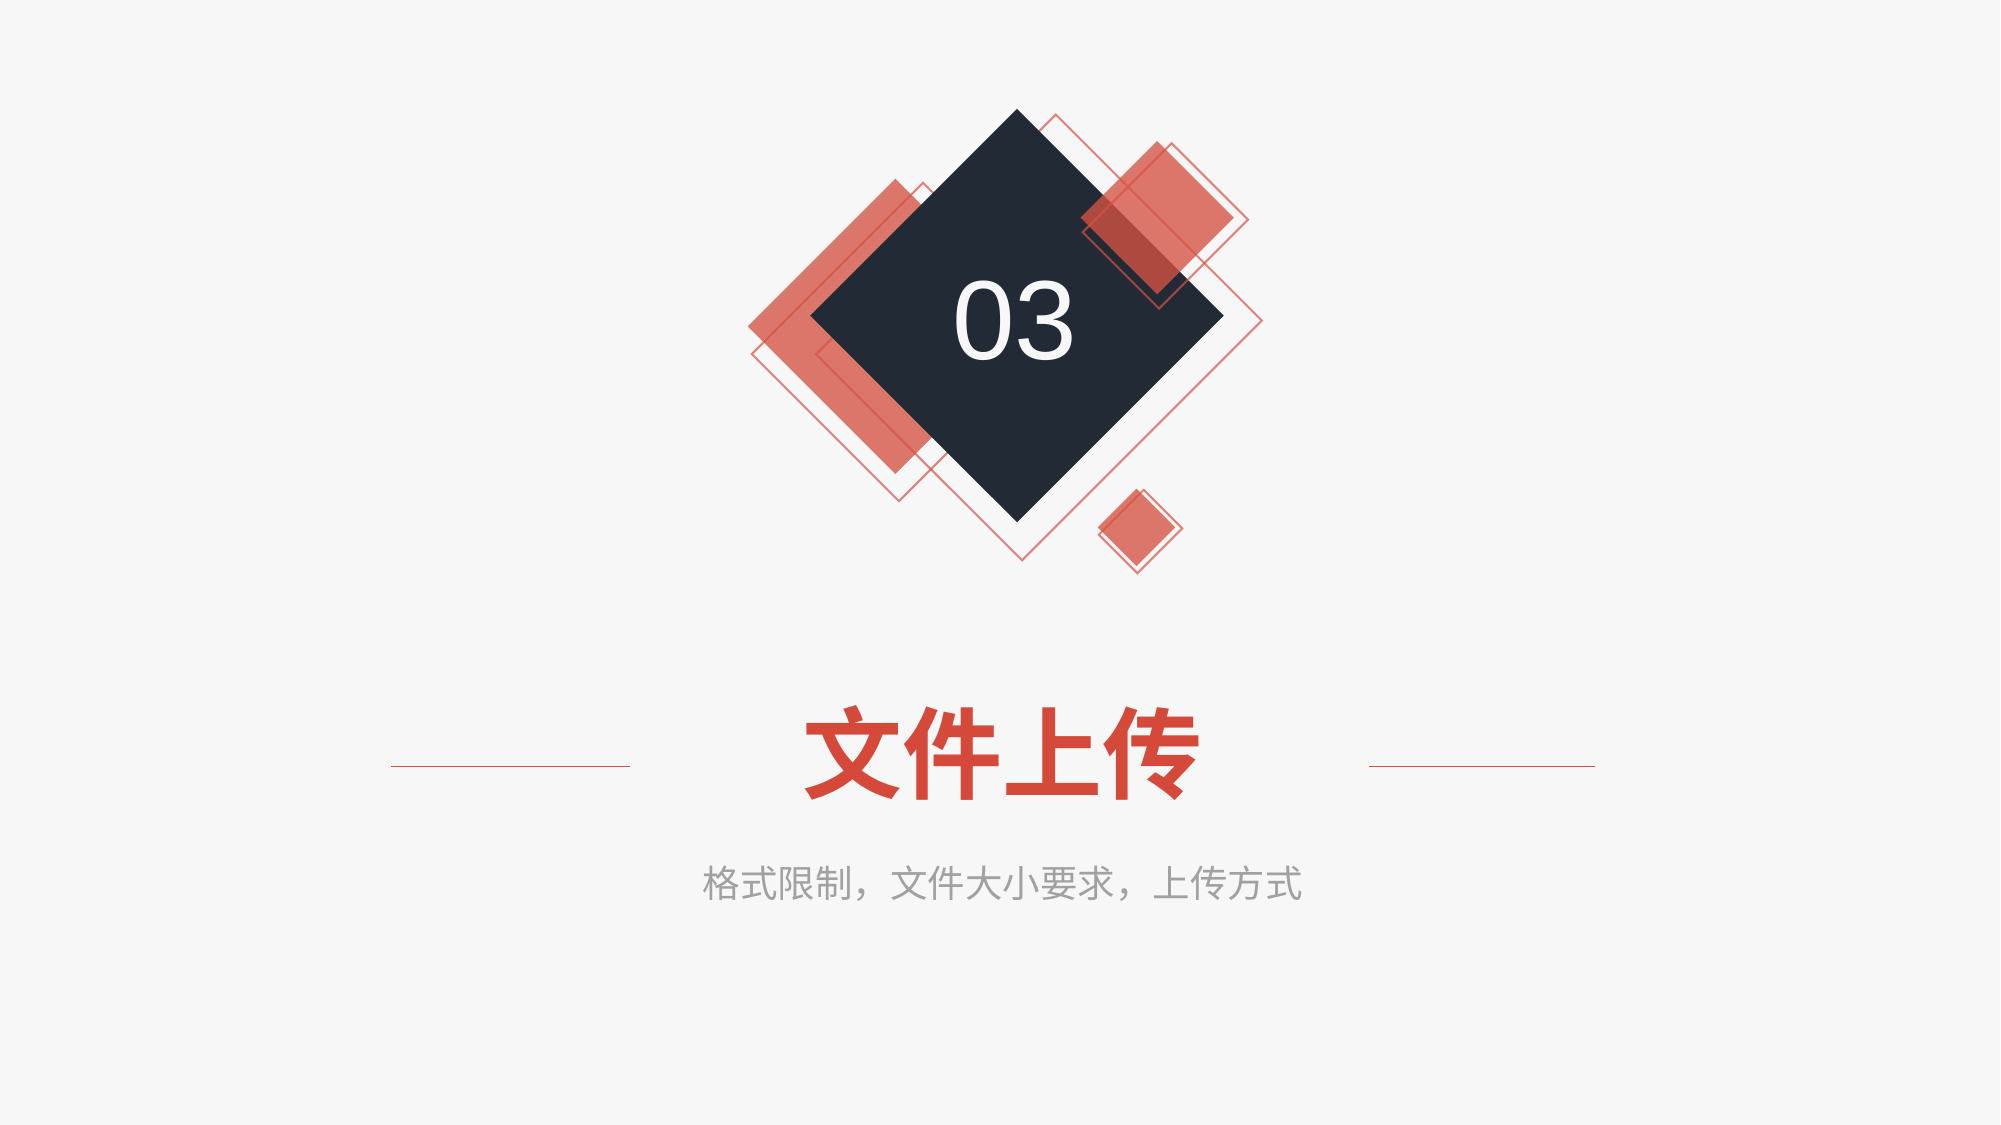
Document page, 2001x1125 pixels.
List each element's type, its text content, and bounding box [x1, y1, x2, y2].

text_box 格式限制，文件大小要求，上传方式 [410, 843, 1595, 919]
text_box 文件上传 [581, 659, 1425, 820]
text_box 03 [828, 239, 1201, 391]
